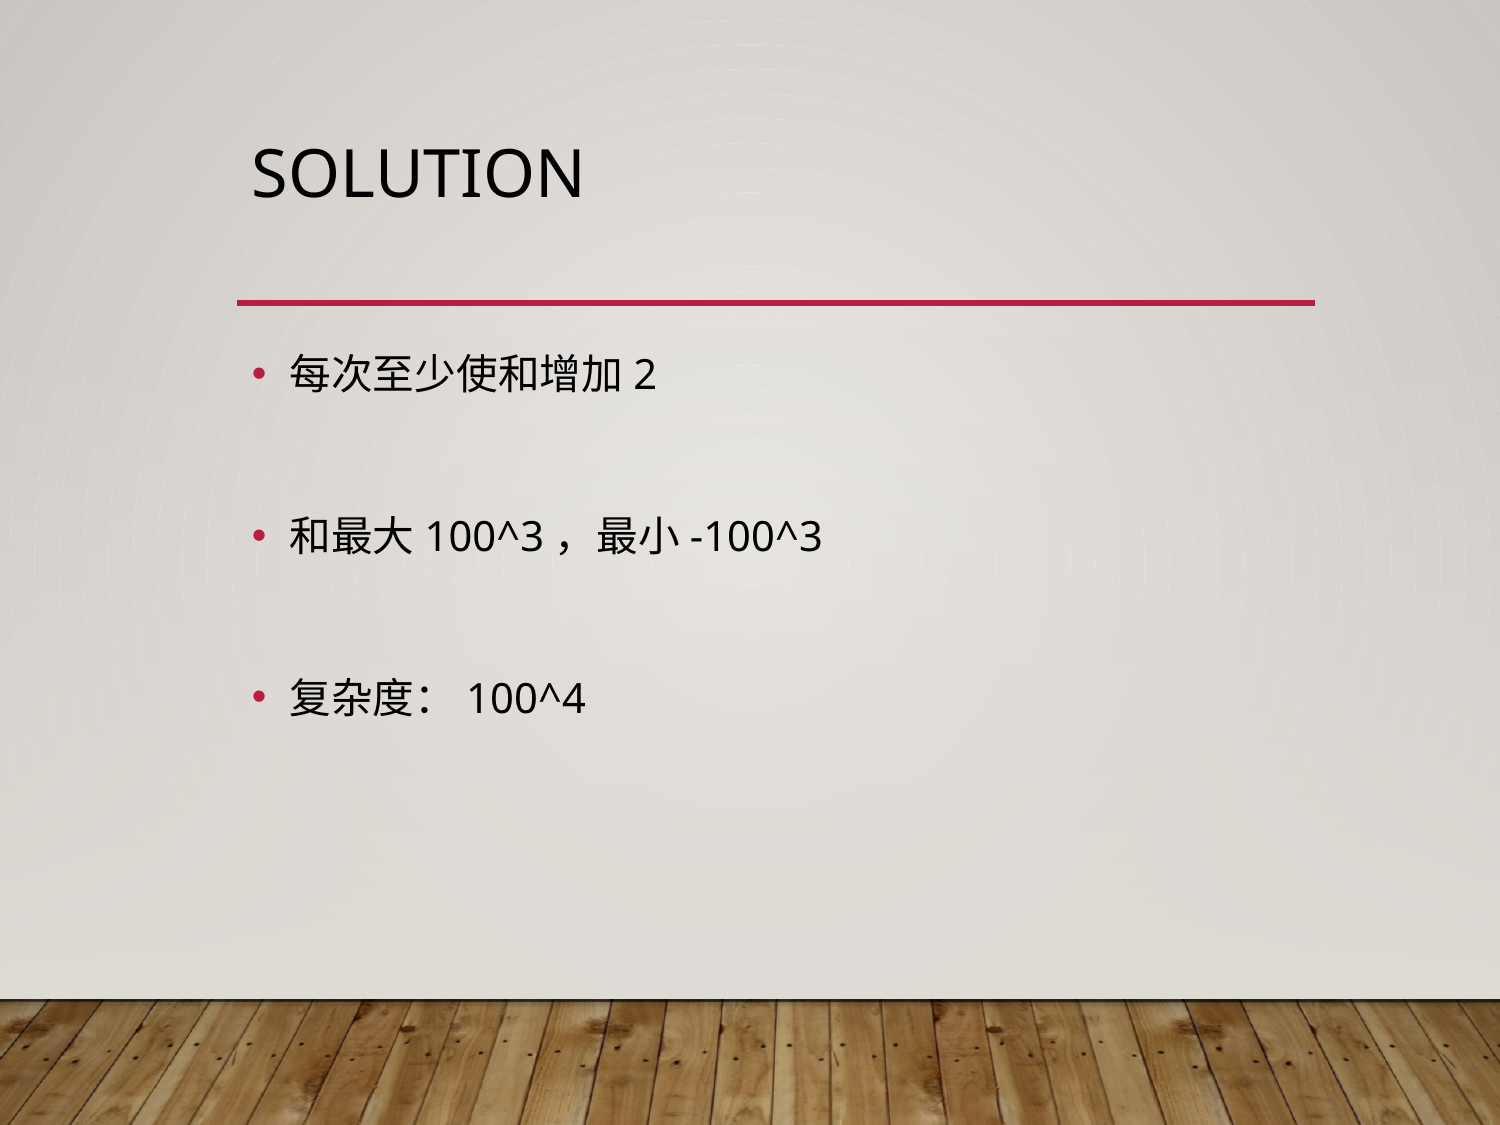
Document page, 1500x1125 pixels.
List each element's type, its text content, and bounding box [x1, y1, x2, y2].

picture [0, 999, 1500, 1125]
title Solution [236, 131, 1315, 305]
list 每次至少使和增加2 和最大100^3，最小-100^3 复杂度：100^4 [236, 330, 1315, 897]
